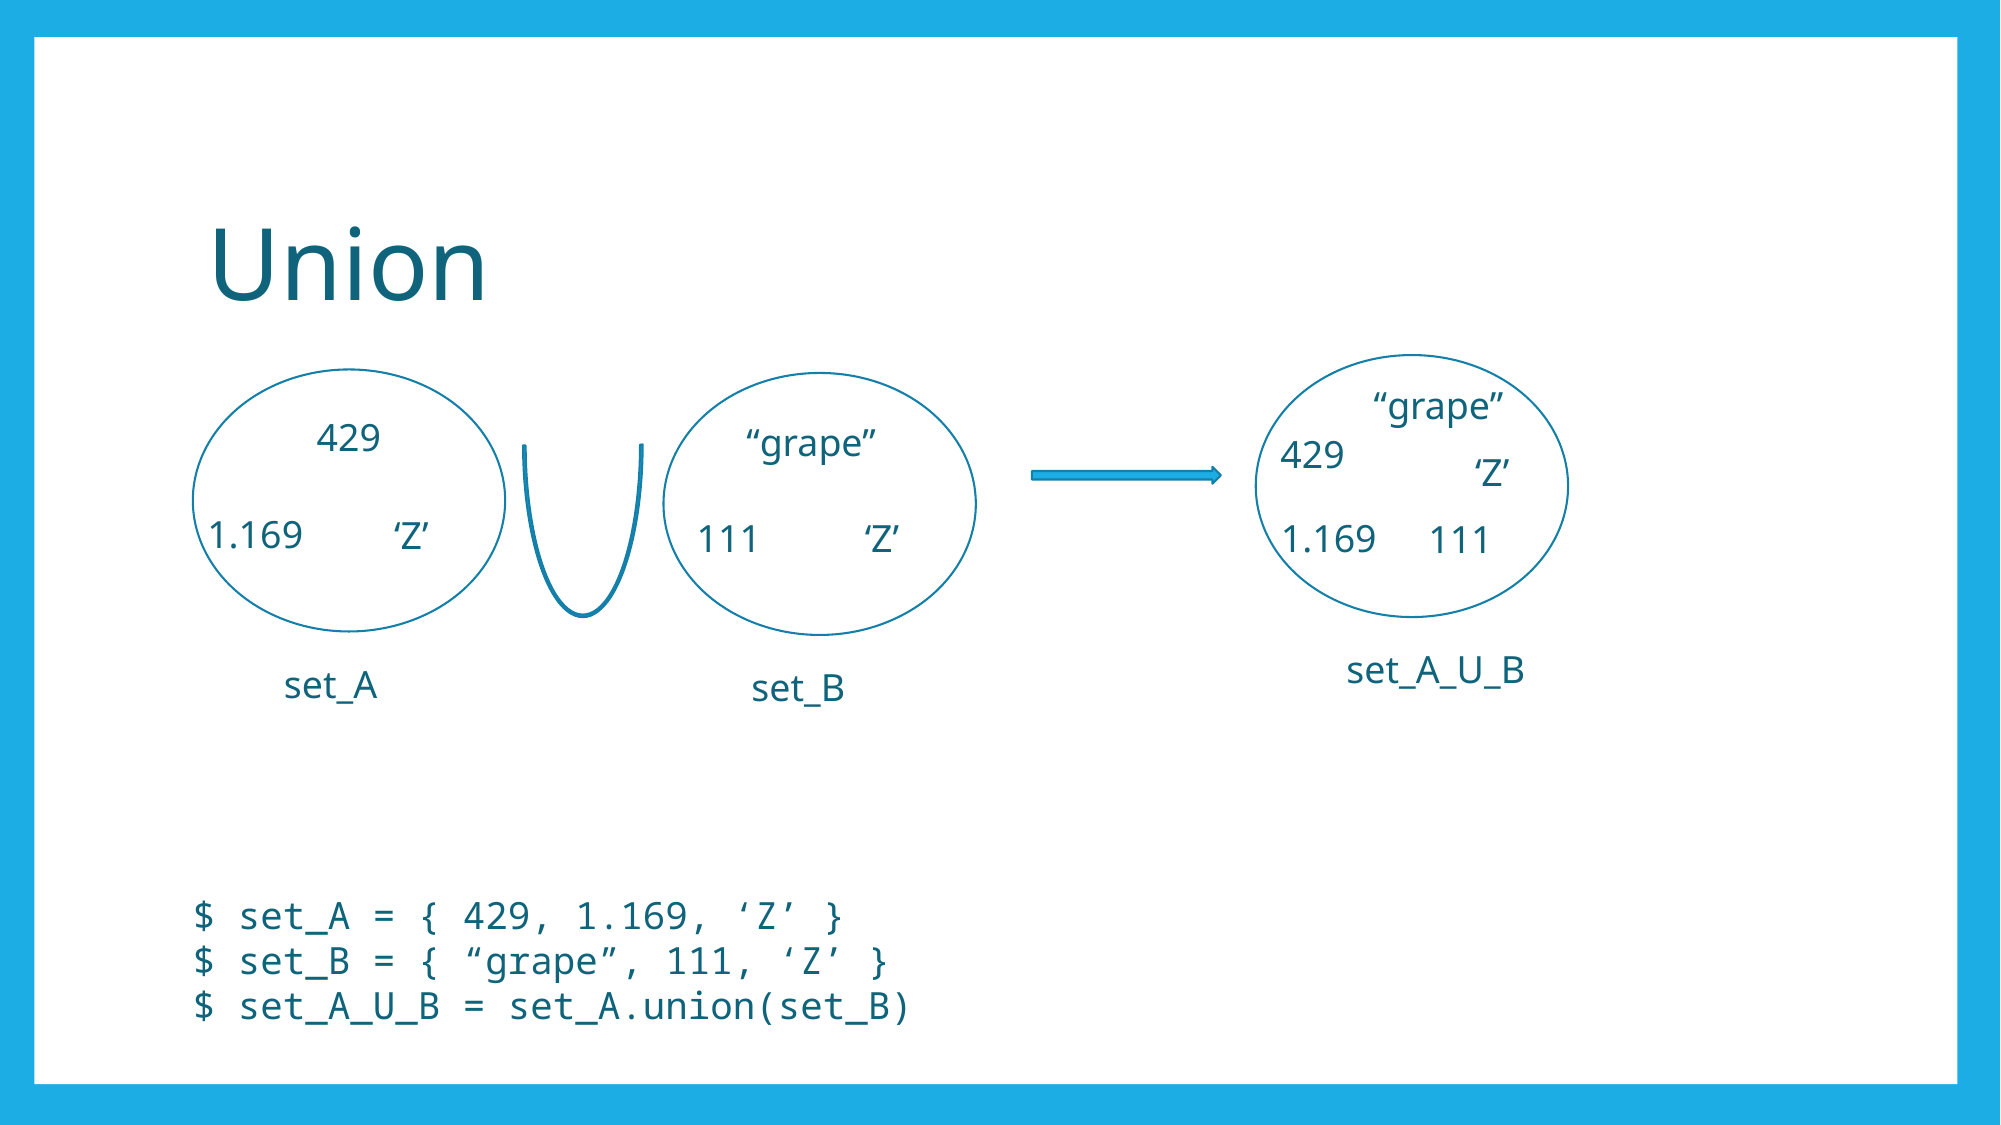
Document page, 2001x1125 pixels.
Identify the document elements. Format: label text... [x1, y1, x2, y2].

text_box $ set_A = { 429, 1.169, ‘Z’ } $ set_B = { “grape”, 111, ‘Z’ } $ set_A_U_B = set_A.union(set_B) [178, 884, 928, 1035]
text_box [1254, 389, 1570, 619]
text_box [522, 443, 644, 619]
text_box 1.169 [192, 503, 318, 564]
text_box [191, 368, 507, 633]
text_box set_A [269, 653, 393, 713]
text_box 429 [301, 406, 396, 466]
text_box 111 [1413, 509, 1508, 569]
text_box 1.169 [1266, 508, 1392, 568]
text_box [34, 37, 1958, 1085]
text_box ‘Z’ [379, 504, 444, 565]
text_box [662, 371, 977, 636]
text_box set_A_U_B [1331, 638, 1541, 699]
text_box ‘Z’ [849, 508, 915, 568]
text_box “grape” [1358, 374, 1519, 435]
text_box [1273, 354, 1496, 423]
text_box [1030, 465, 1222, 485]
text_box ‘Z’ [1460, 441, 1525, 502]
text_box 111 [681, 508, 776, 568]
text_box “grape” [731, 411, 891, 472]
title Union [192, 142, 1800, 394]
text_box [0, 0, 2000, 1125]
text_box set_B [736, 656, 861, 717]
text_box 429 [1265, 423, 1360, 483]
